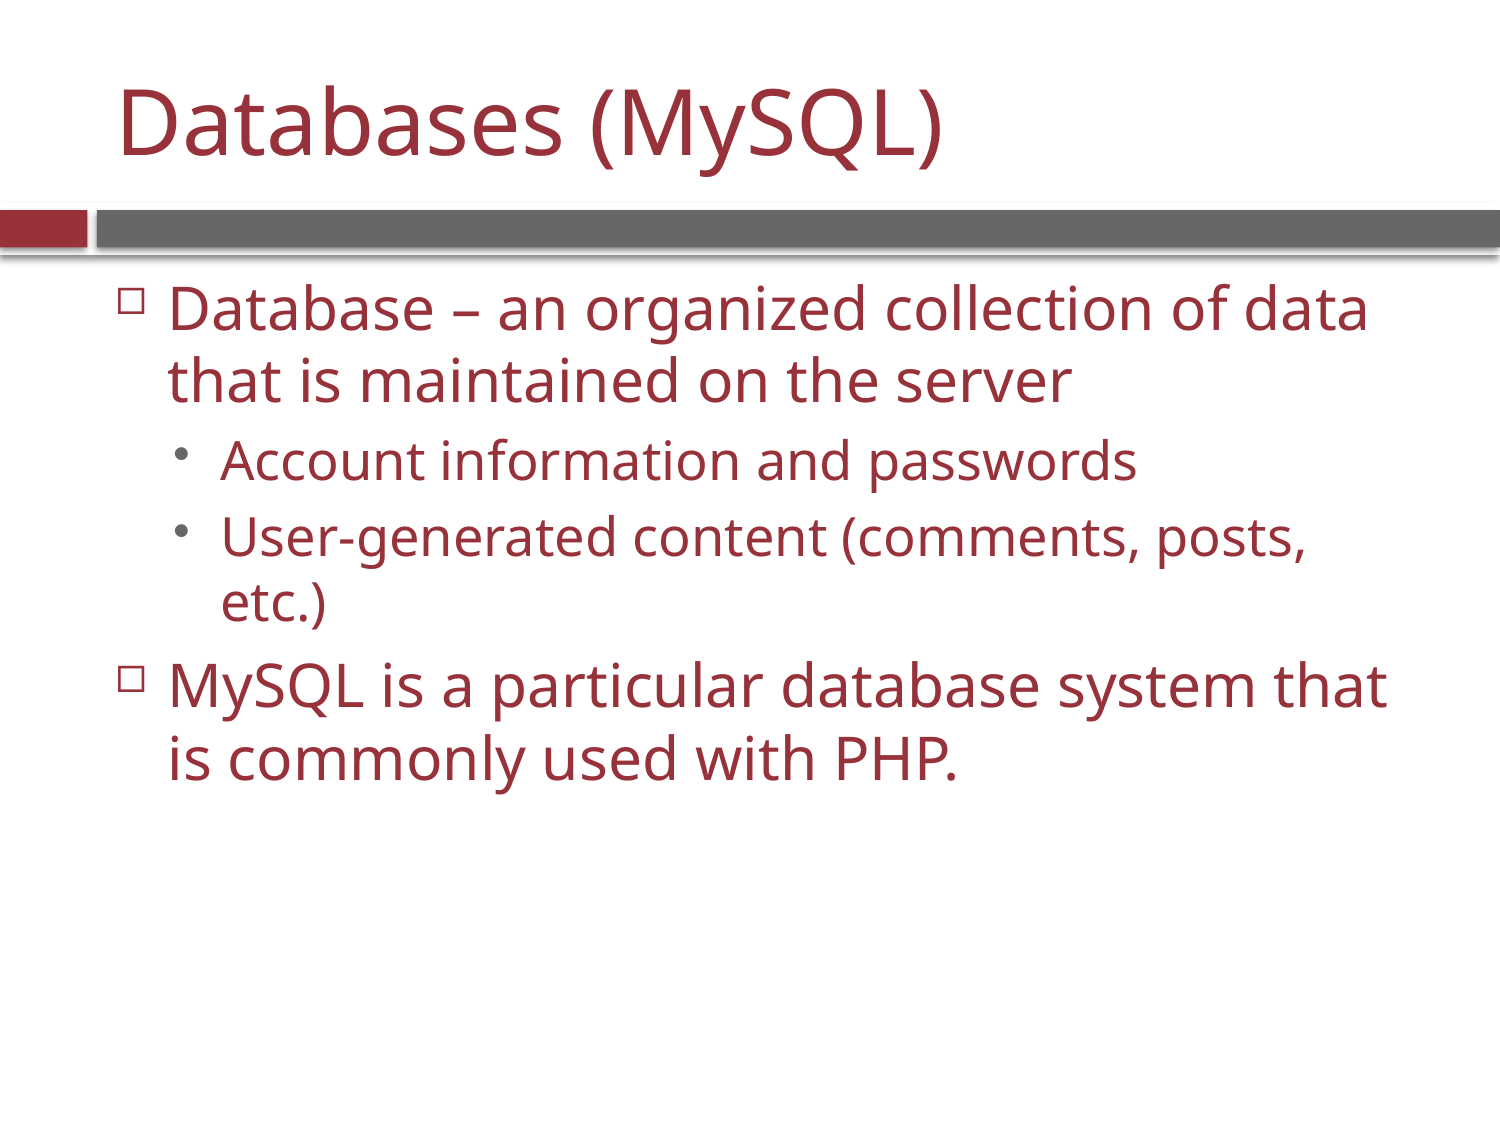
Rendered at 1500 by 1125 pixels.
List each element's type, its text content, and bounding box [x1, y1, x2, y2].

title Databases (MySQL) [100, 37, 1438, 200]
list Database – an organized collection of data that is maintained on the server Account information and passwords User-generated content (comments, posts, etc.) MySQL is a particular database system that is commonly used with PHP. [100, 262, 1438, 1000]
